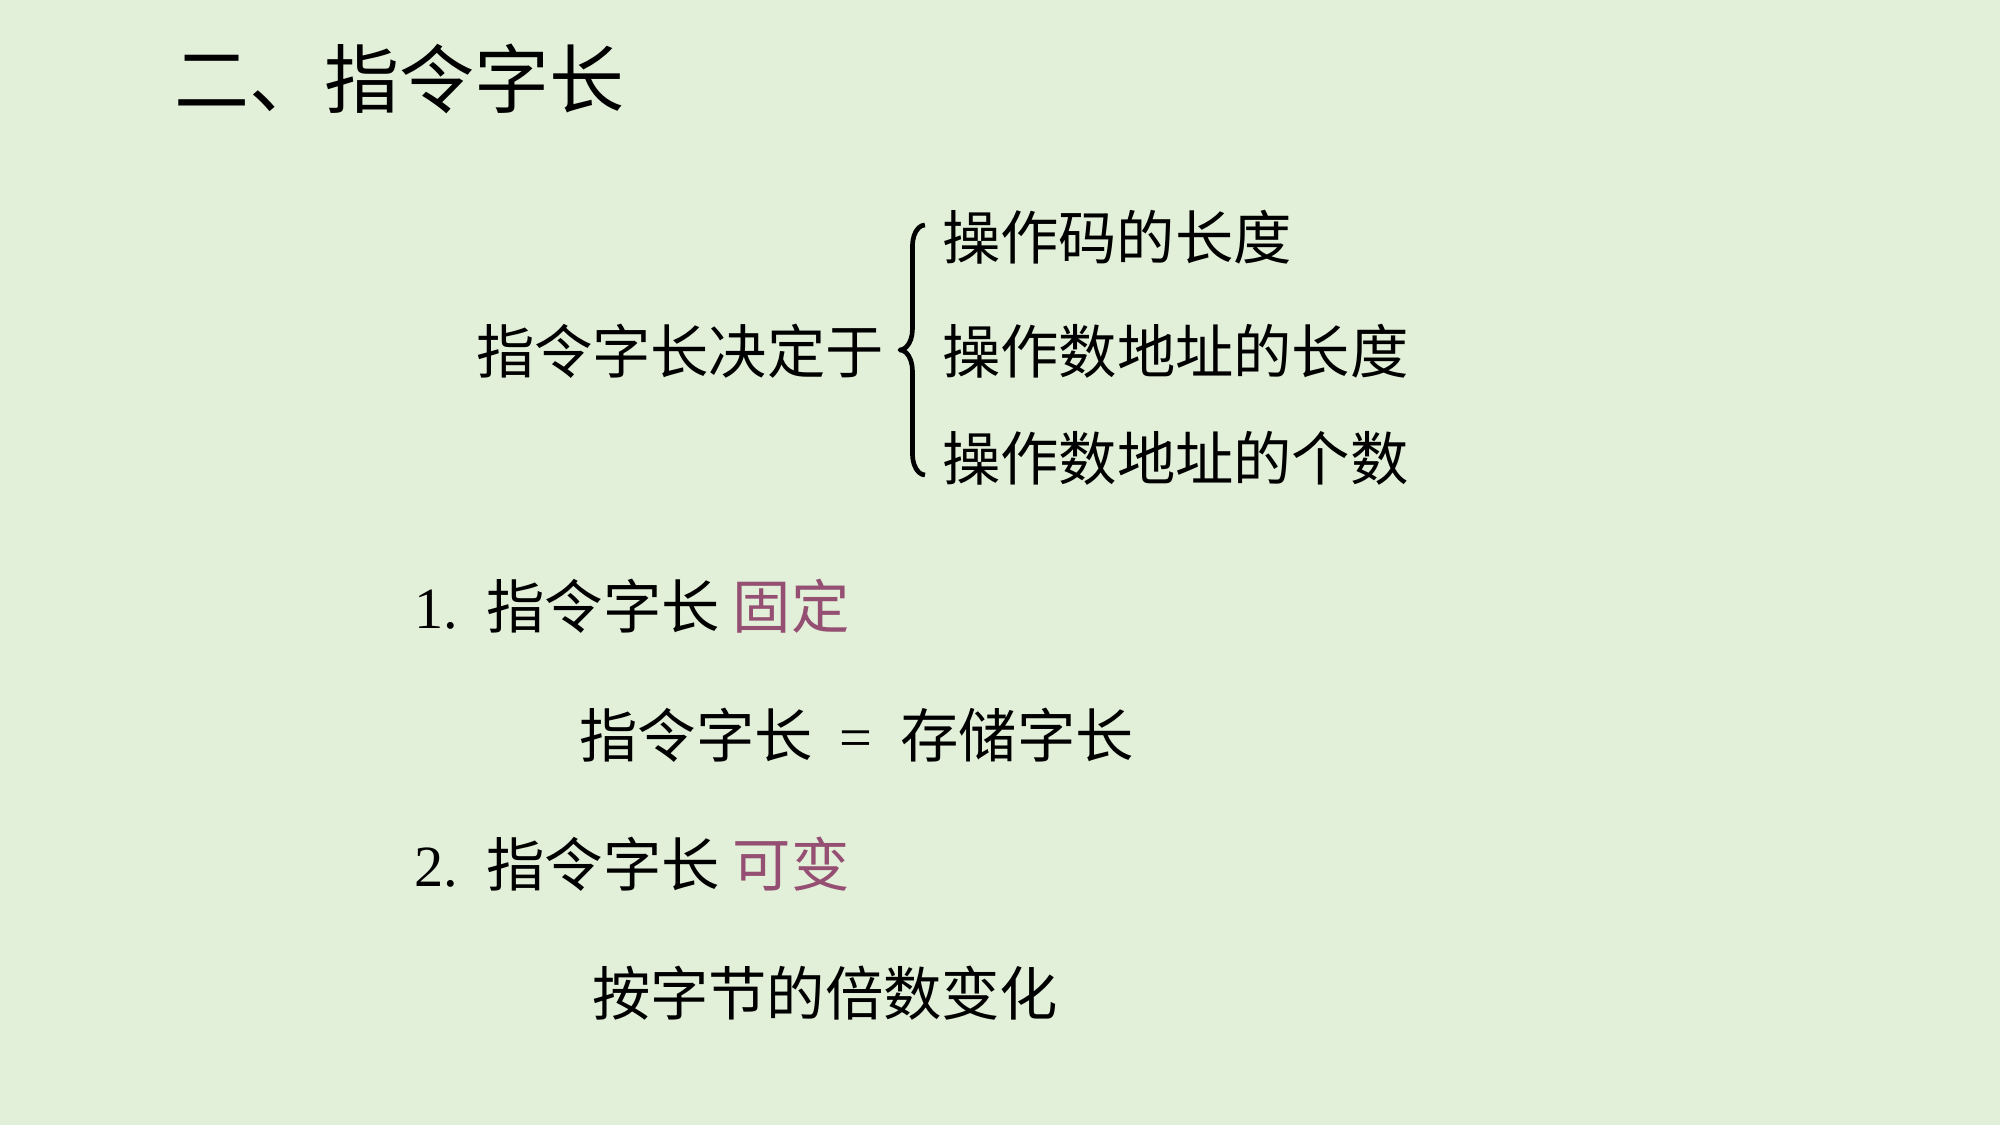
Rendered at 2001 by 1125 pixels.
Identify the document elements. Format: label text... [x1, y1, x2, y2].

text_box 操作数地址的长度 [927, 307, 1424, 393]
text_box 指令字长决定于 [461, 307, 899, 393]
text_box 1. 指令字长 固定 [399, 562, 1038, 648]
text_box 2. 指令字长 可变 [399, 820, 975, 906]
text_box 二、指令字长 [160, 24, 640, 130]
text_box 操作码的长度 [927, 193, 1307, 279]
text_box [899, 224, 925, 475]
text_box 操作数地址的个数 [927, 414, 1424, 500]
text_box 指令字长 = 存储字长 [564, 691, 1149, 777]
text_box 按字节的倍数变化 [577, 950, 1074, 1035]
